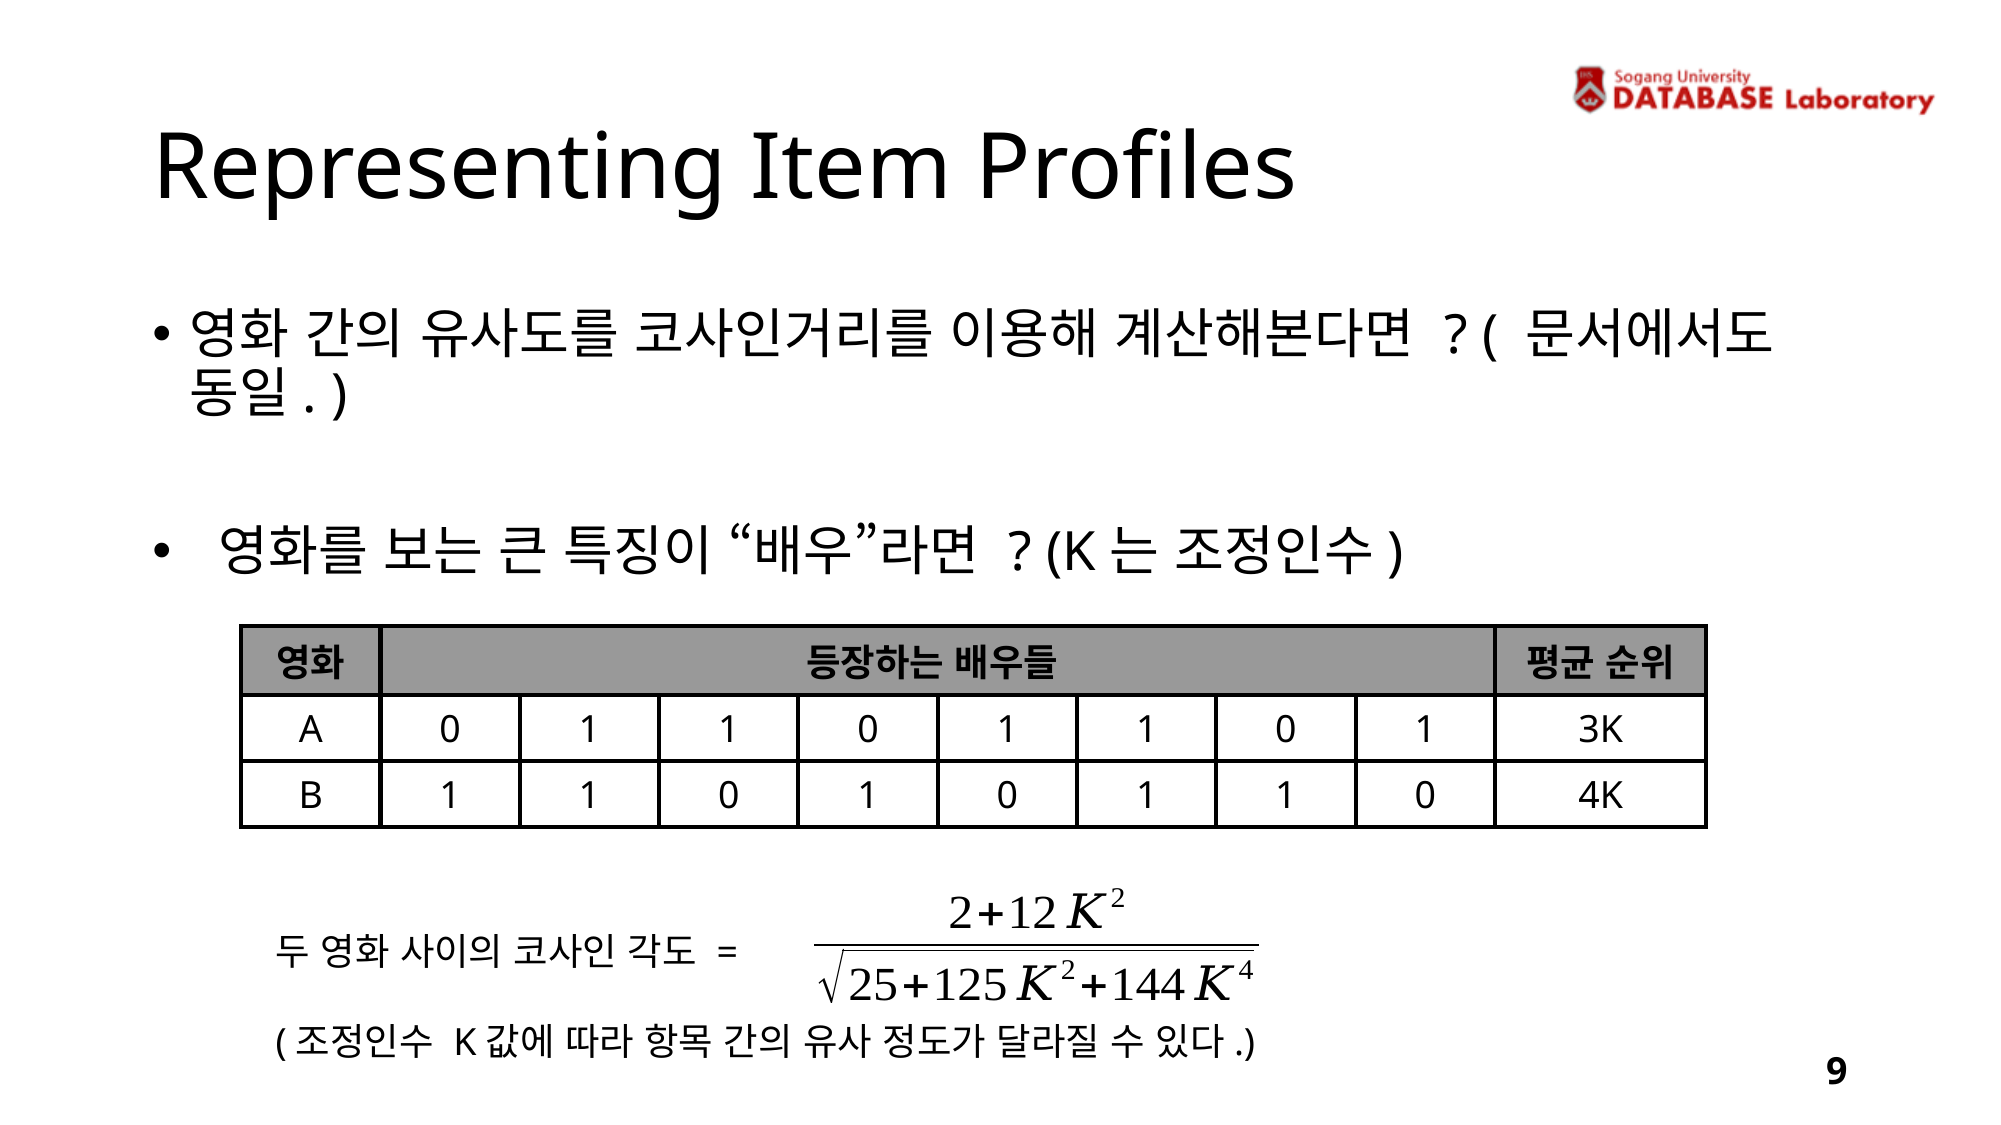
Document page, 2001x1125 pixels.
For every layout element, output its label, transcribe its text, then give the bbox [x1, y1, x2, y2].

picture [1863, 59, 1951, 141]
table_cell 1 [522, 697, 657, 759]
table_cell 0 [1358, 763, 1493, 825]
table_cell 0 [940, 763, 1075, 825]
table_header 등장하는 배우들 [383, 628, 1493, 693]
table_cell 0 [661, 763, 796, 825]
table_cell 1 [1079, 697, 1214, 759]
text_box 두 영화 사이의 코사인 각도 = (조정인수 K값에 따라 항목 간의 유사 정도가 달라질 수 있다.) [260, 920, 1944, 1071]
table_cell 1 [1218, 763, 1354, 825]
table_cell 1 [940, 697, 1075, 759]
table_cell B [243, 763, 378, 825]
list 영화 간의 유사도를 코사인거리를 이용해 계산해본다면 ? ( 문서에서도 동일. ) 영화를 보는 큰 특징이 “배우”라면 ? (K는 조정인수) [137, 299, 1863, 1014]
table_cell 1 [800, 763, 936, 825]
table_cell 0 [383, 697, 518, 759]
table_cell 0 [800, 697, 936, 759]
table_cell 1 [1358, 697, 1493, 759]
table_cell 1 [383, 763, 518, 825]
title Representing Item Profiles [137, 59, 1863, 278]
table_cell 0 [1218, 697, 1354, 759]
table_cell 4K [1497, 763, 1704, 825]
table_cell 1 [1079, 763, 1214, 825]
table_cell 3K [1497, 697, 1704, 759]
table_header 평균 순위 [1497, 628, 1704, 693]
table_header 영화 [243, 628, 378, 693]
slide_number 8 [1412, 1071, 1863, 1103]
table_cell 1 [661, 697, 796, 759]
table_cell 1 [522, 763, 657, 825]
table_cell A [243, 697, 378, 759]
